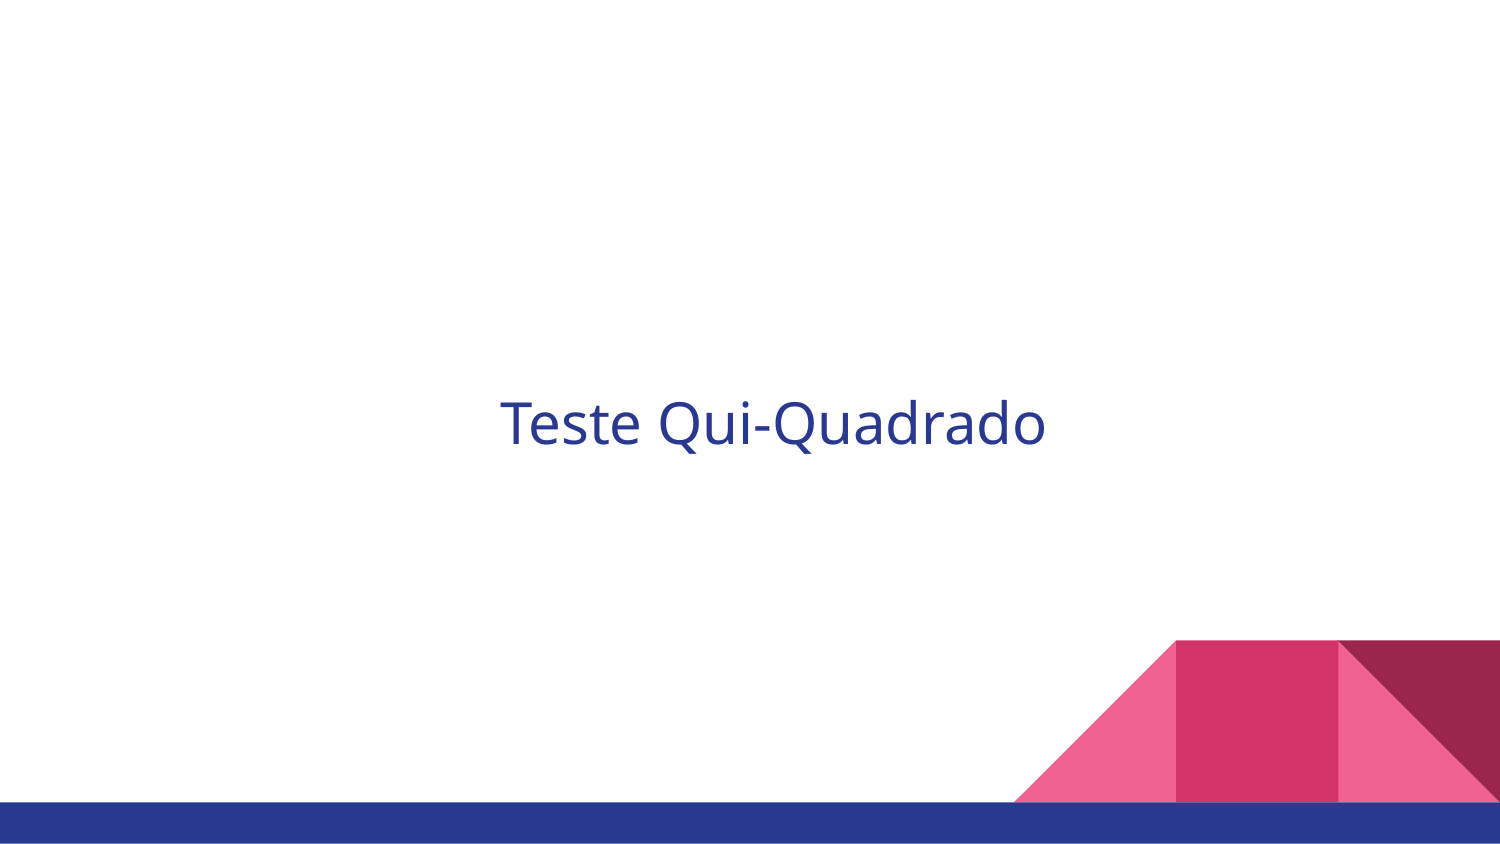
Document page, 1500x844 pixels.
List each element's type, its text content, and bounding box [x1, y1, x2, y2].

title Teste Qui-Quadrado [75, 372, 1473, 472]
